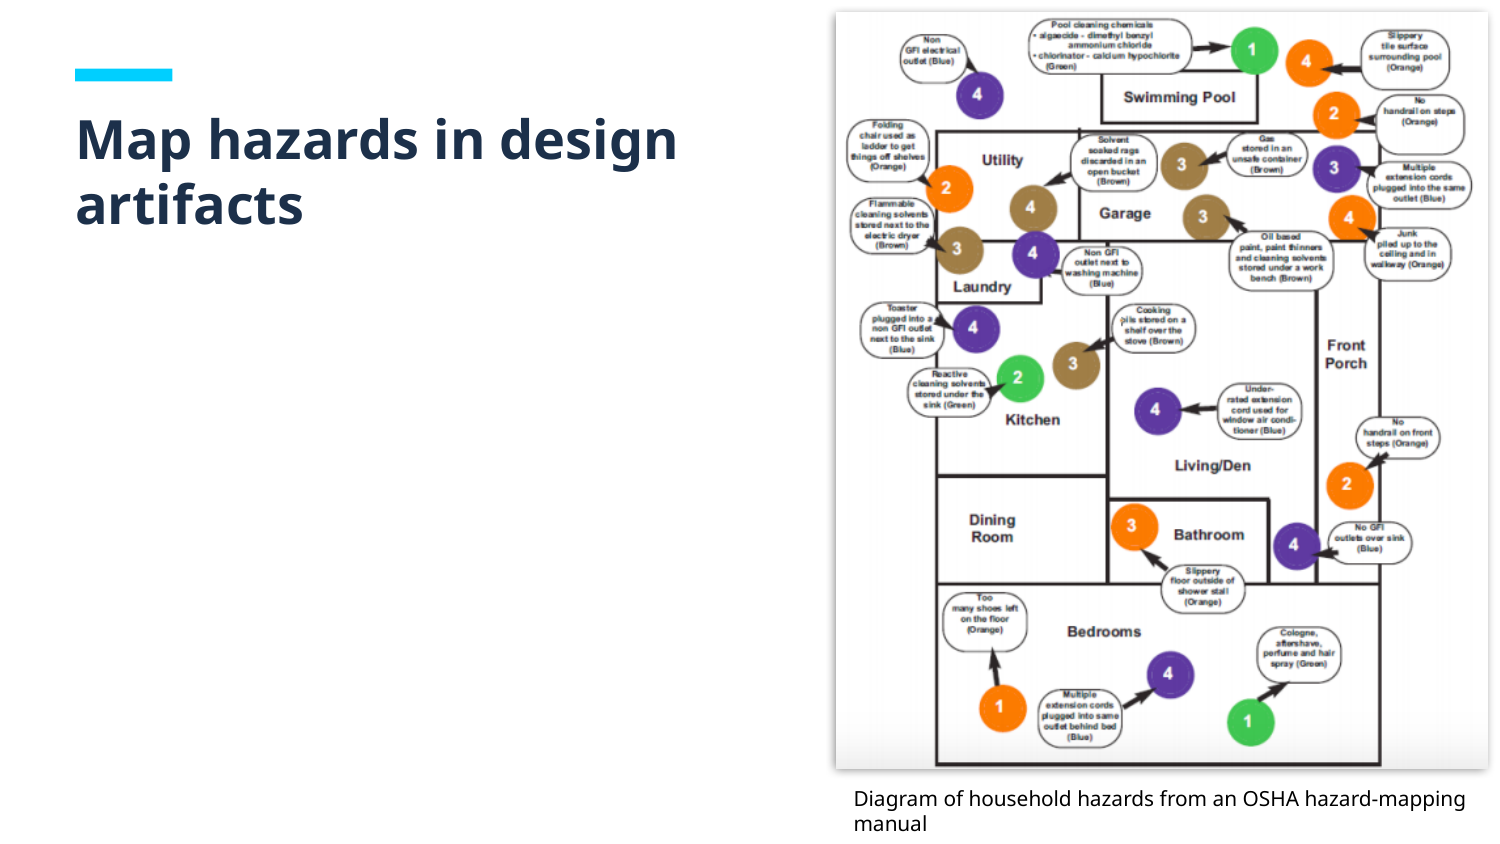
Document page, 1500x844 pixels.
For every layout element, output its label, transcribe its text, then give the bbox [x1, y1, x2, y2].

text_box Diagram of household hazards from an OSHA hazard-mapping manual [838, 772, 1490, 844]
title Map hazards in design artifacts [75, 105, 817, 186]
picture [835, 12, 1488, 769]
